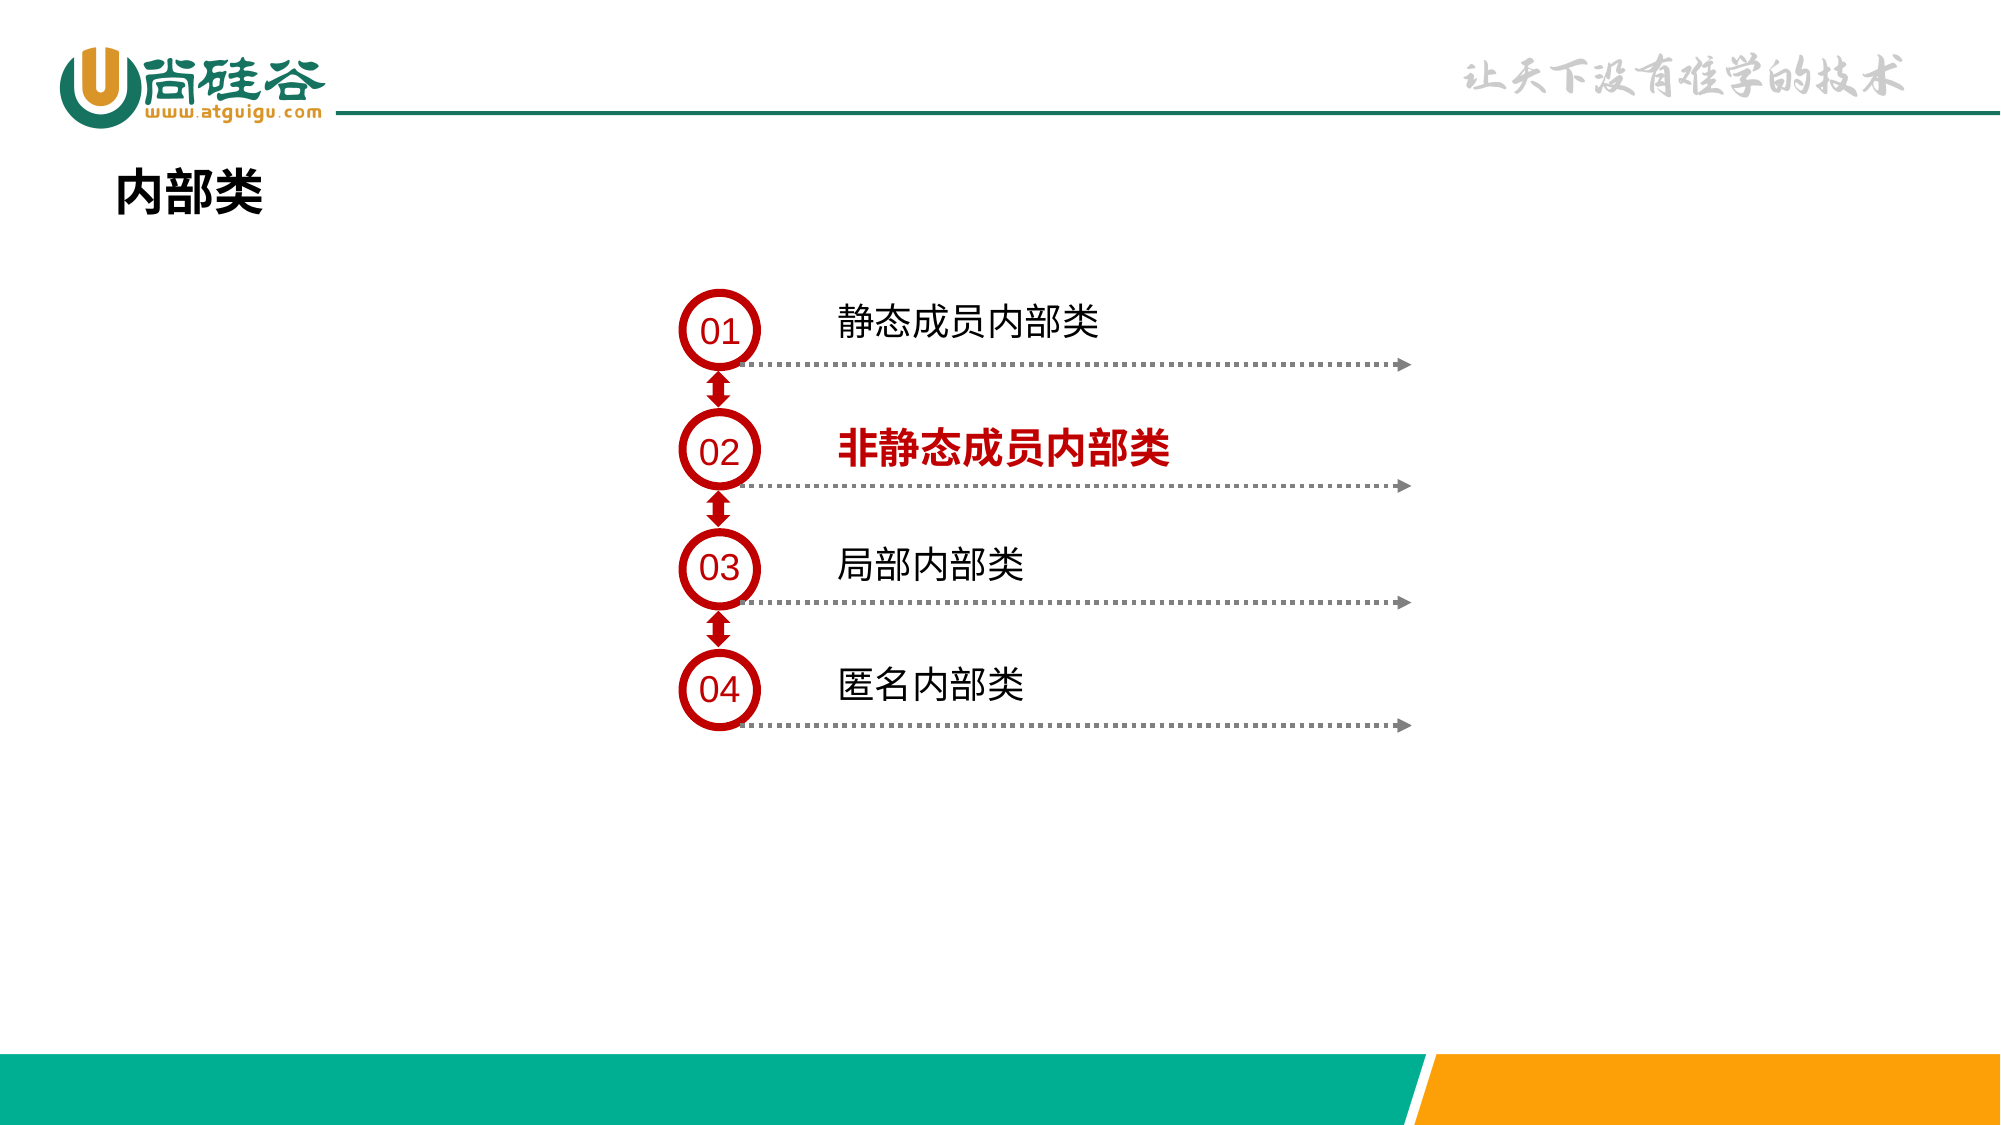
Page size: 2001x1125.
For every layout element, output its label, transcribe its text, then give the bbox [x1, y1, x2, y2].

text_box [706, 370, 731, 408]
text_box [706, 610, 731, 648]
text_box [688, 718, 752, 733]
text_box [677, 426, 684, 472]
text_box [677, 546, 684, 592]
text_box 内部类 [100, 123, 1861, 296]
text_box [687, 596, 753, 612]
text_box [706, 490, 731, 528]
text_box [689, 407, 751, 420]
text_box 局部内部类 [822, 533, 1416, 594]
text_box [695, 527, 745, 535]
text_box [692, 647, 748, 658]
text_box [677, 667, 684, 713]
text_box [756, 547, 763, 591]
text_box 匿名内部类 [822, 653, 1416, 713]
text_box 04 [684, 658, 756, 718]
text_box [691, 287, 749, 299]
text_box 02 [684, 420, 756, 481]
text_box 01 [685, 299, 757, 360]
text_box [691, 481, 748, 492]
text_box [756, 668, 763, 712]
text_box 静态成员内部类 [822, 290, 1416, 350]
text_box 非静态成员内部类 [822, 414, 1416, 480]
text_box [756, 427, 763, 471]
text_box [677, 305, 685, 354]
picture [0, 0, 2001, 1125]
text_box [690, 360, 750, 373]
text_box 03 [684, 535, 756, 596]
text_box [757, 309, 763, 350]
